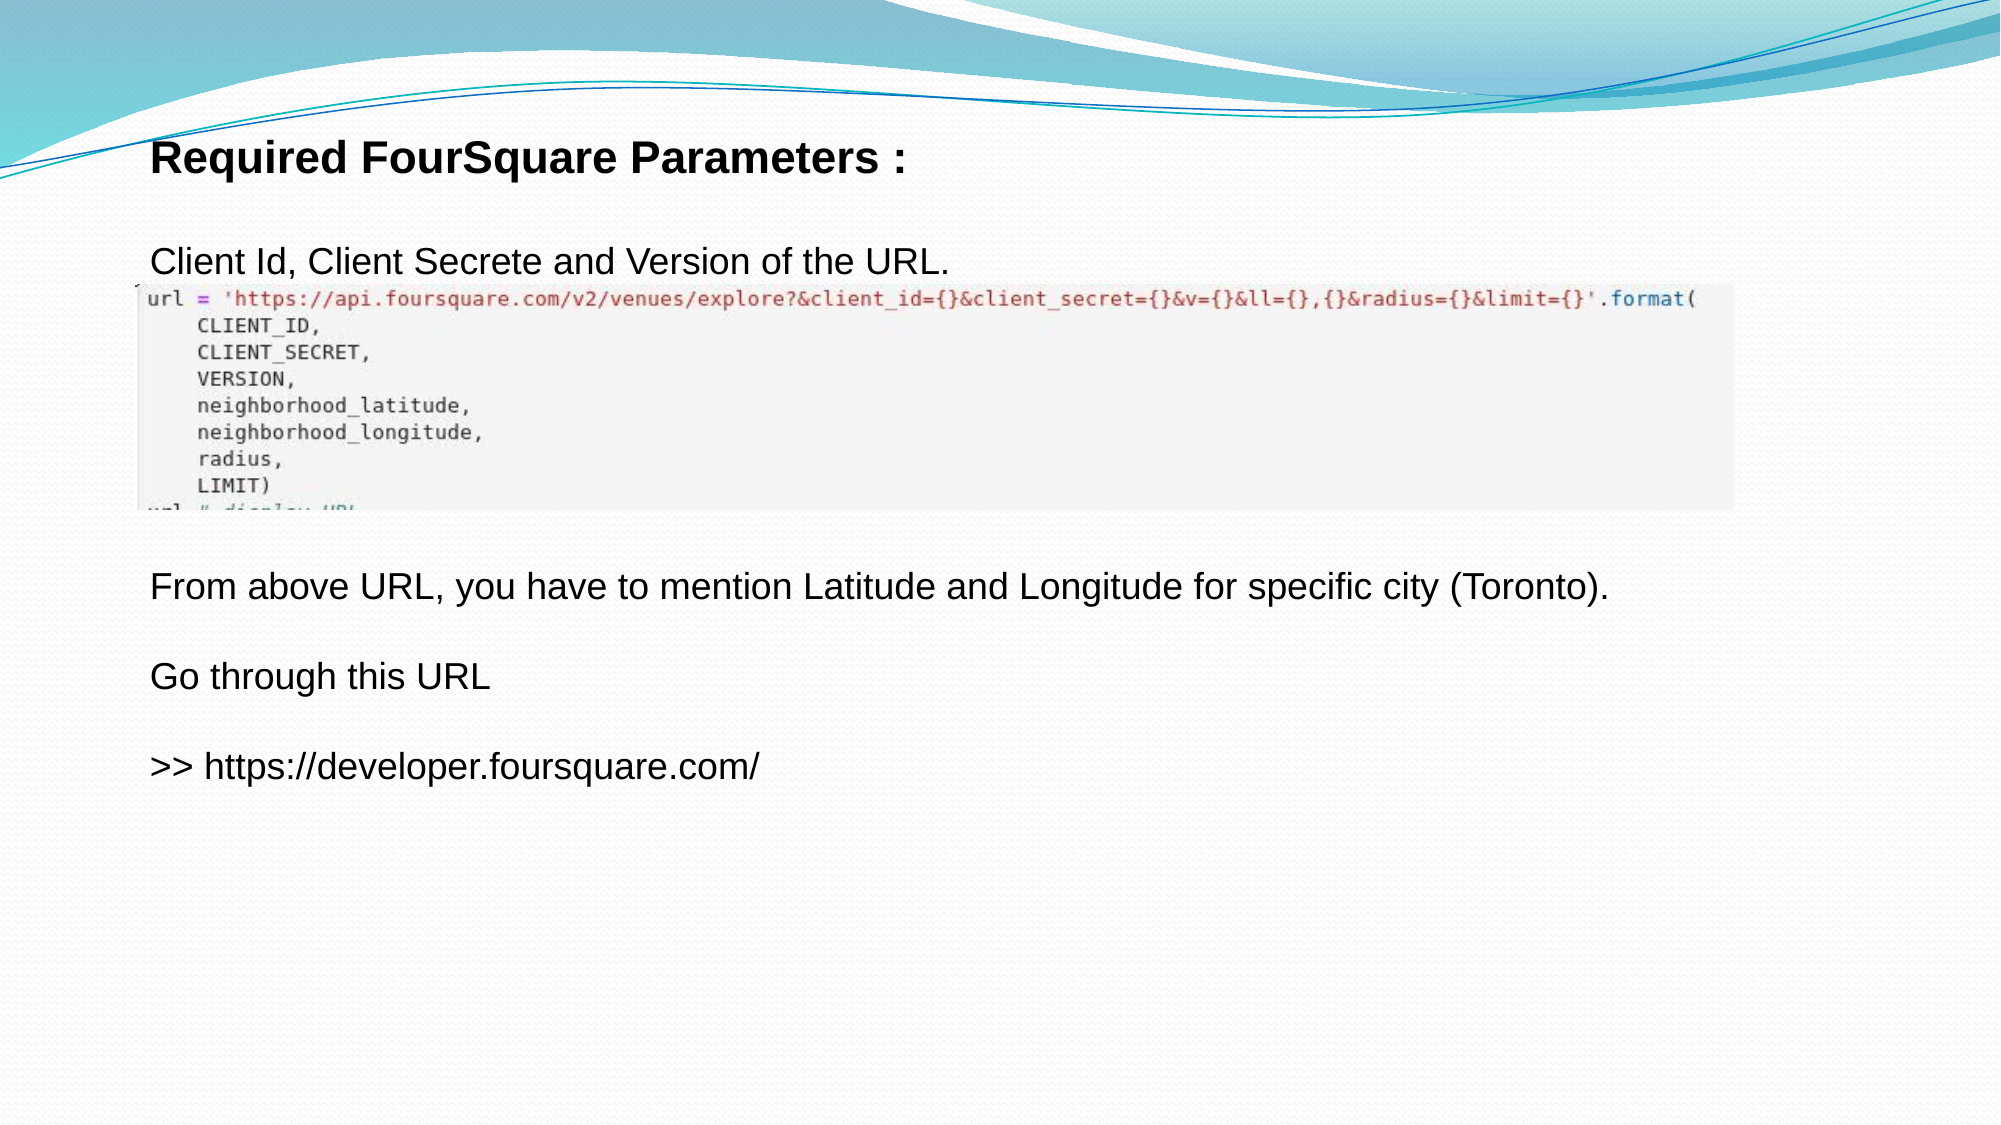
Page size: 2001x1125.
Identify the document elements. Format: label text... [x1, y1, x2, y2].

picture [134, 284, 1734, 510]
text_box Required FourSquare Parameters : Client Id, Client Secrete and Version of the URL. [135, 119, 1710, 269]
text_box From above URL, you have to mention Latitude and Longitude for specific city (Toronto). Go through this URL >> https://developer.foursquare.com/ [134, 554, 1837, 861]
